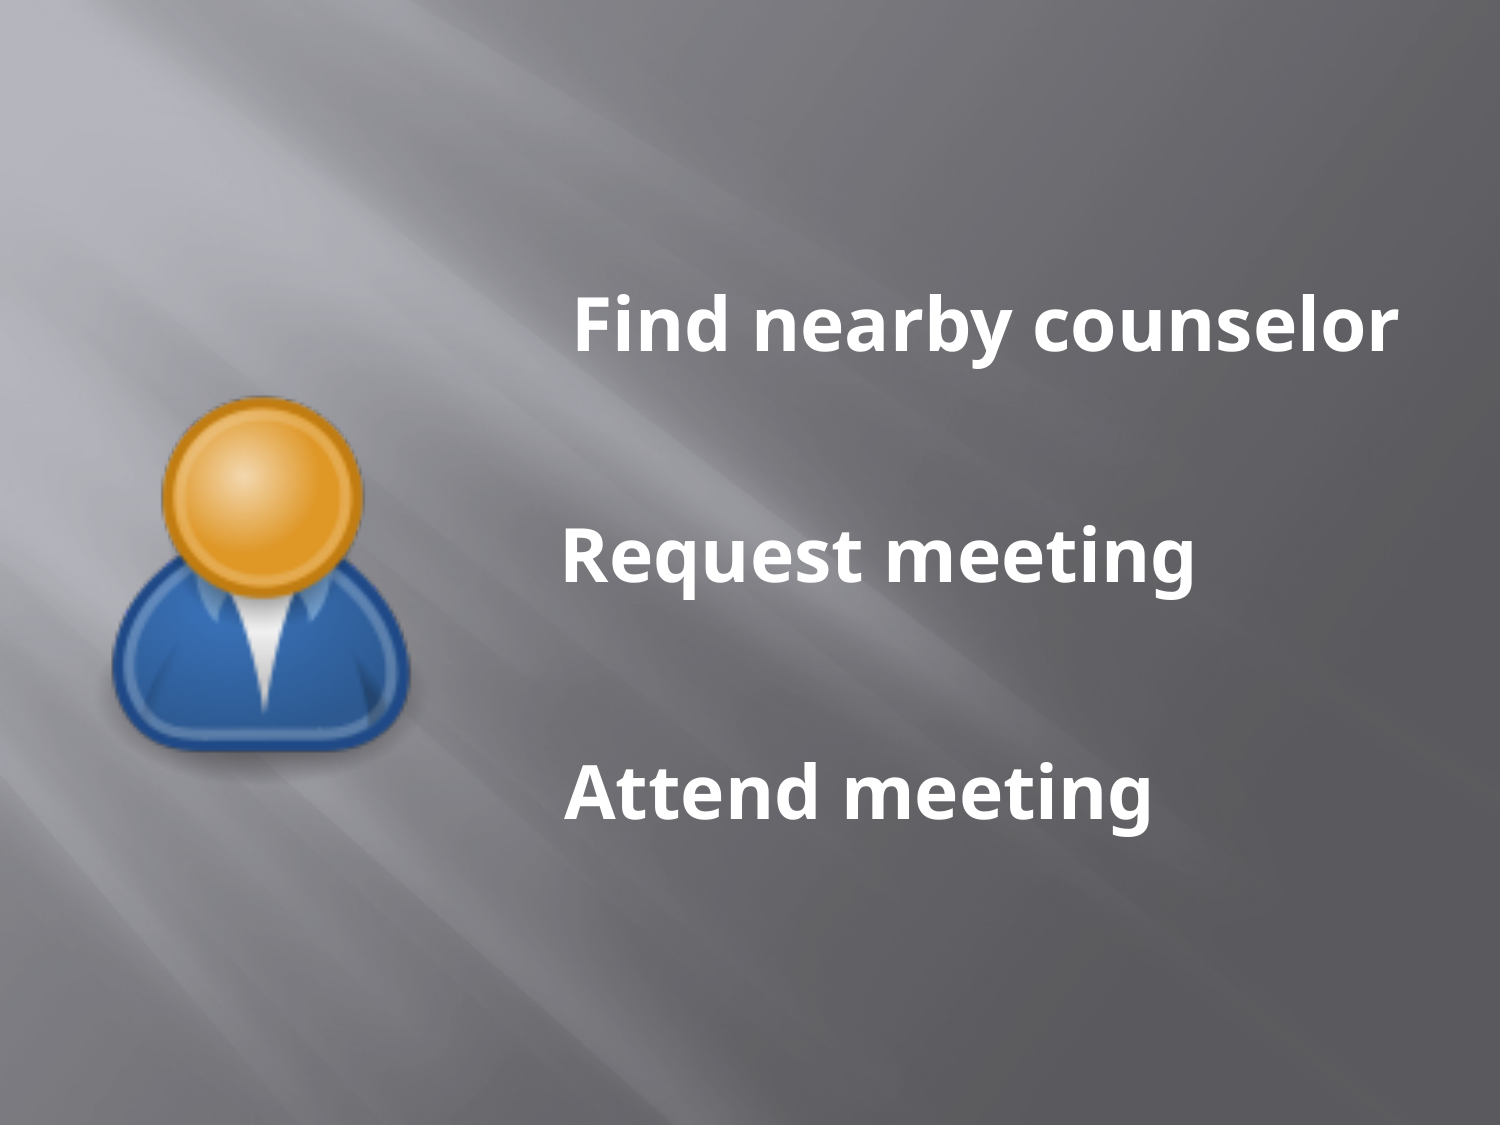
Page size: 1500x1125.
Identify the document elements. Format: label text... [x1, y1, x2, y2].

text_box Find nearby counselor [556, 268, 1417, 374]
text_box Attend meeting [549, 737, 1171, 843]
text_box Request meeting [545, 499, 1214, 605]
picture [49, 380, 476, 806]
